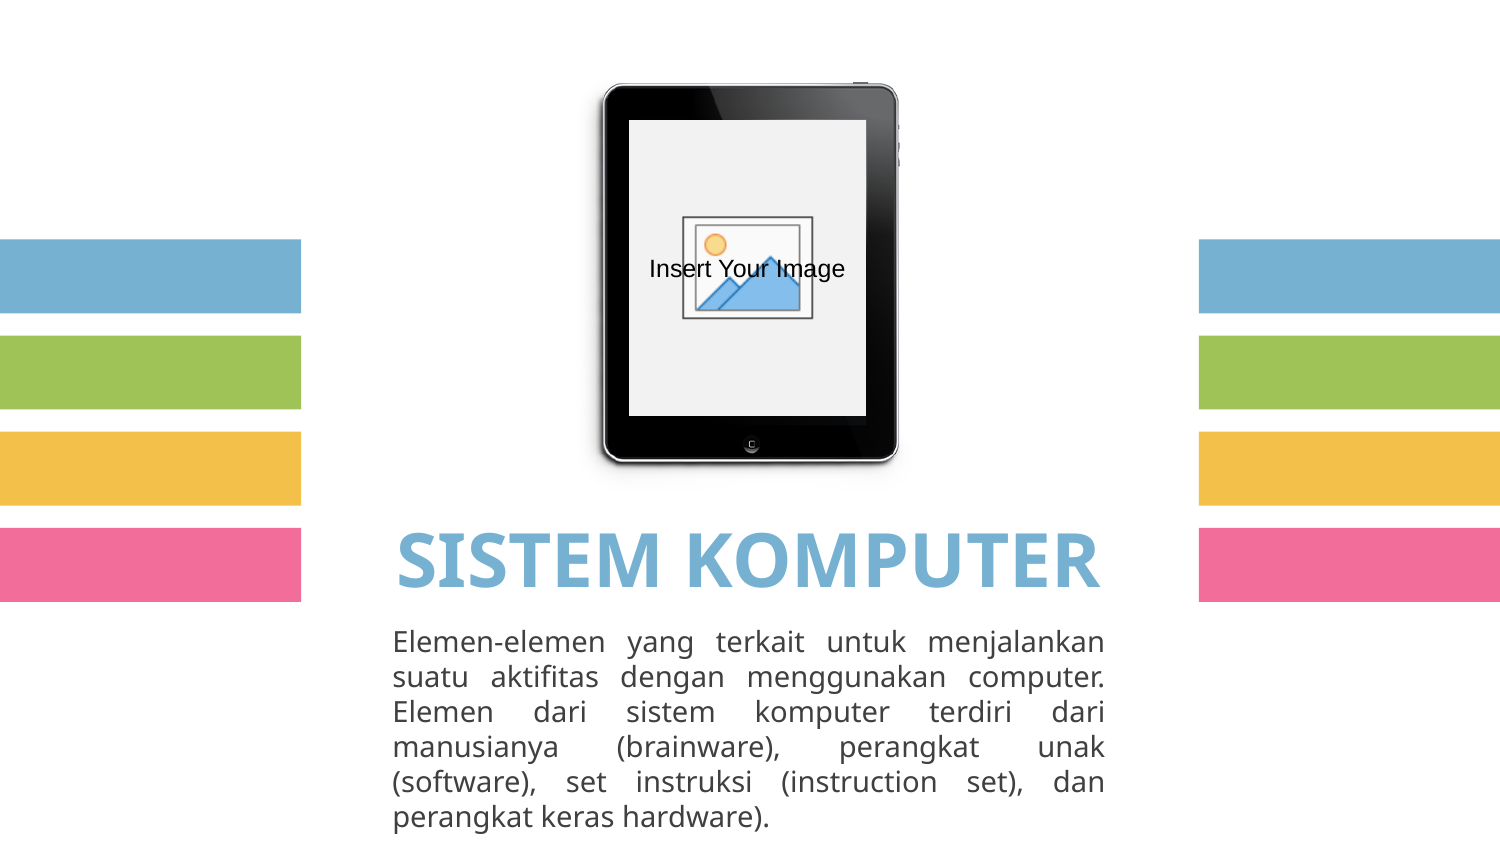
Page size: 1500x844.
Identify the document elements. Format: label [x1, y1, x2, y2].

text_box [1198, 239, 1500, 603]
text_box [0, 239, 302, 603]
text_box [377, 509, 1121, 809]
picture [576, 79, 913, 494]
